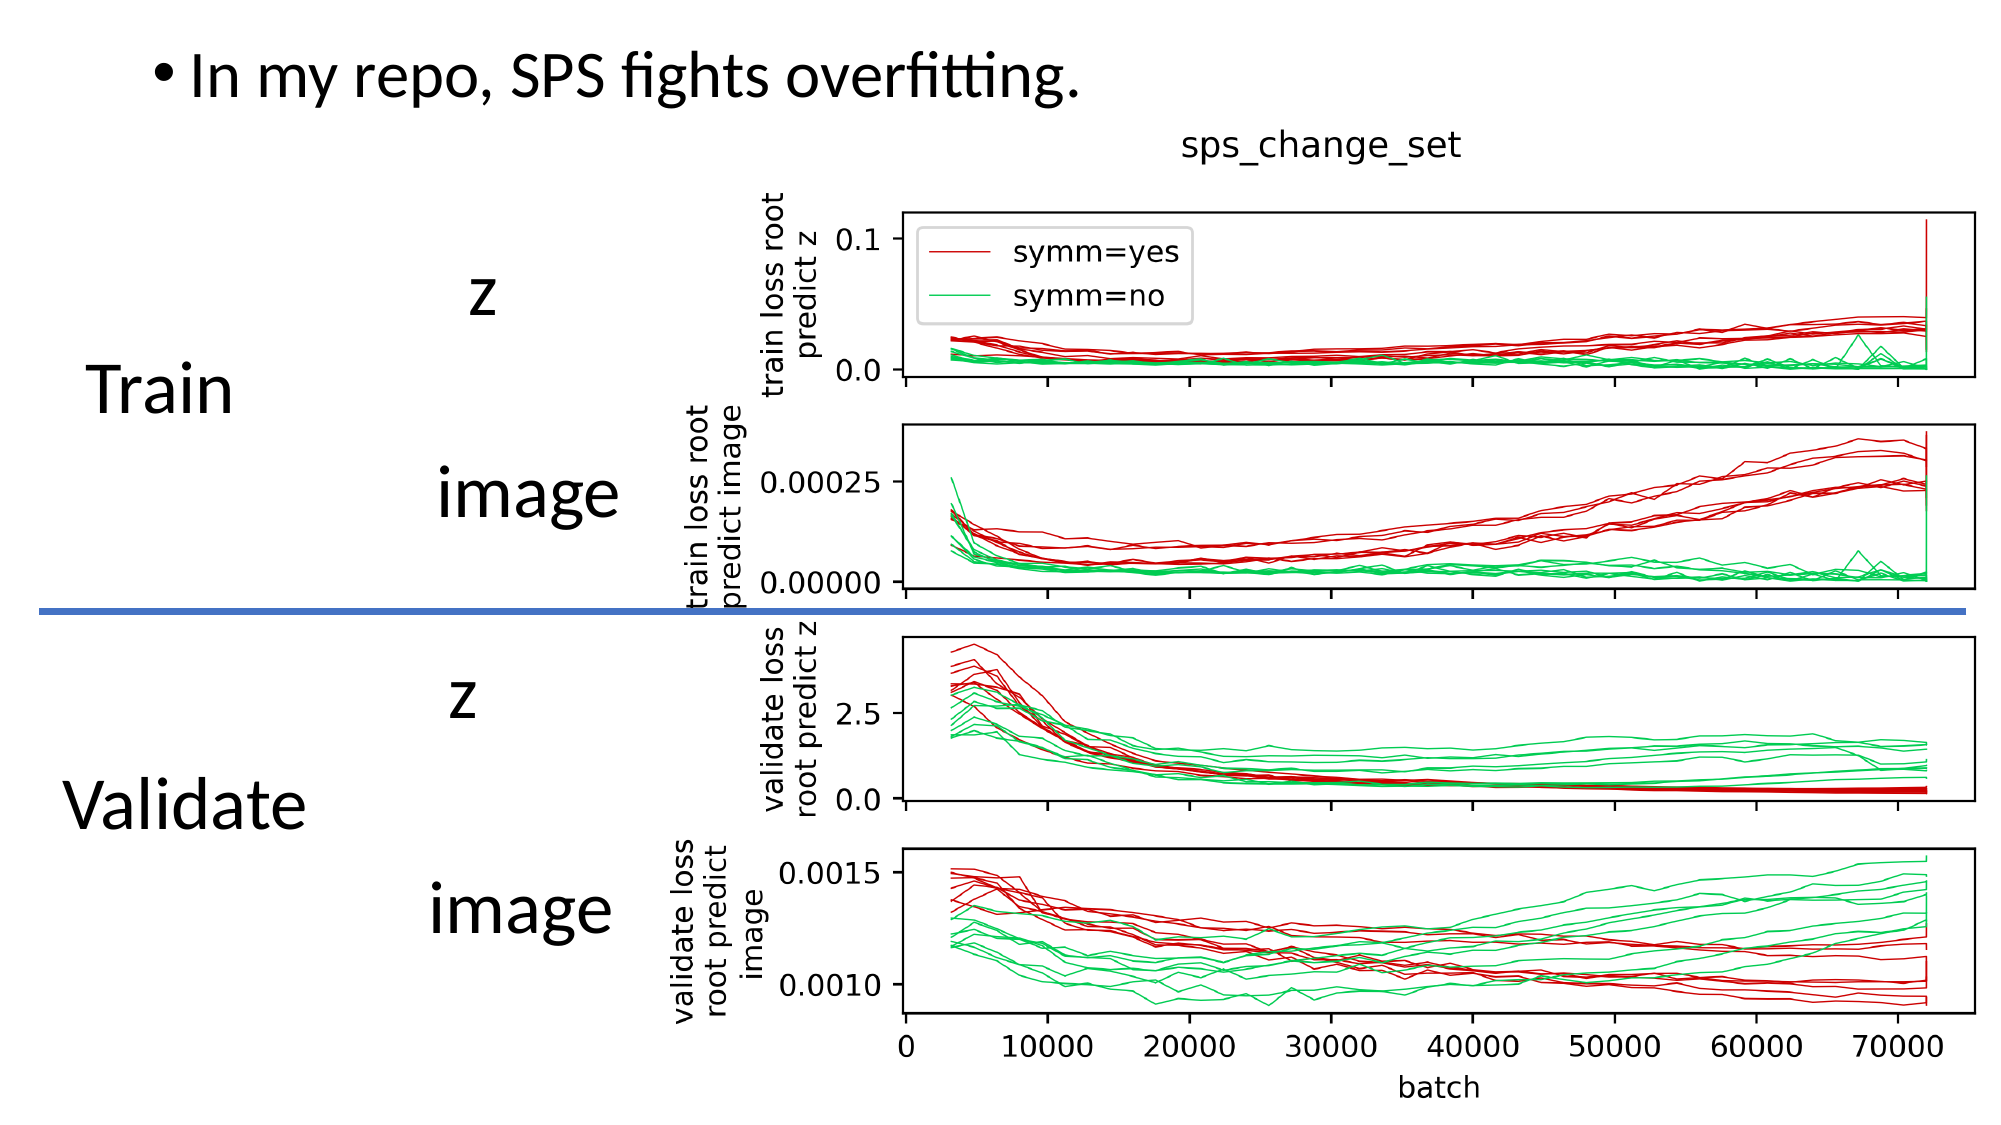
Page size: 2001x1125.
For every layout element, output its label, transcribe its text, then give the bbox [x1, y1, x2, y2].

text_box z [453, 233, 640, 339]
text_box image [421, 434, 640, 540]
text_box Train [70, 330, 298, 436]
text_box z [433, 636, 640, 741]
text_box image [413, 850, 640, 956]
picture [640, 114, 2000, 1125]
text_box Validate [47, 746, 347, 852]
list In my repo, SPS fights overfitting. [137, 32, 1863, 249]
